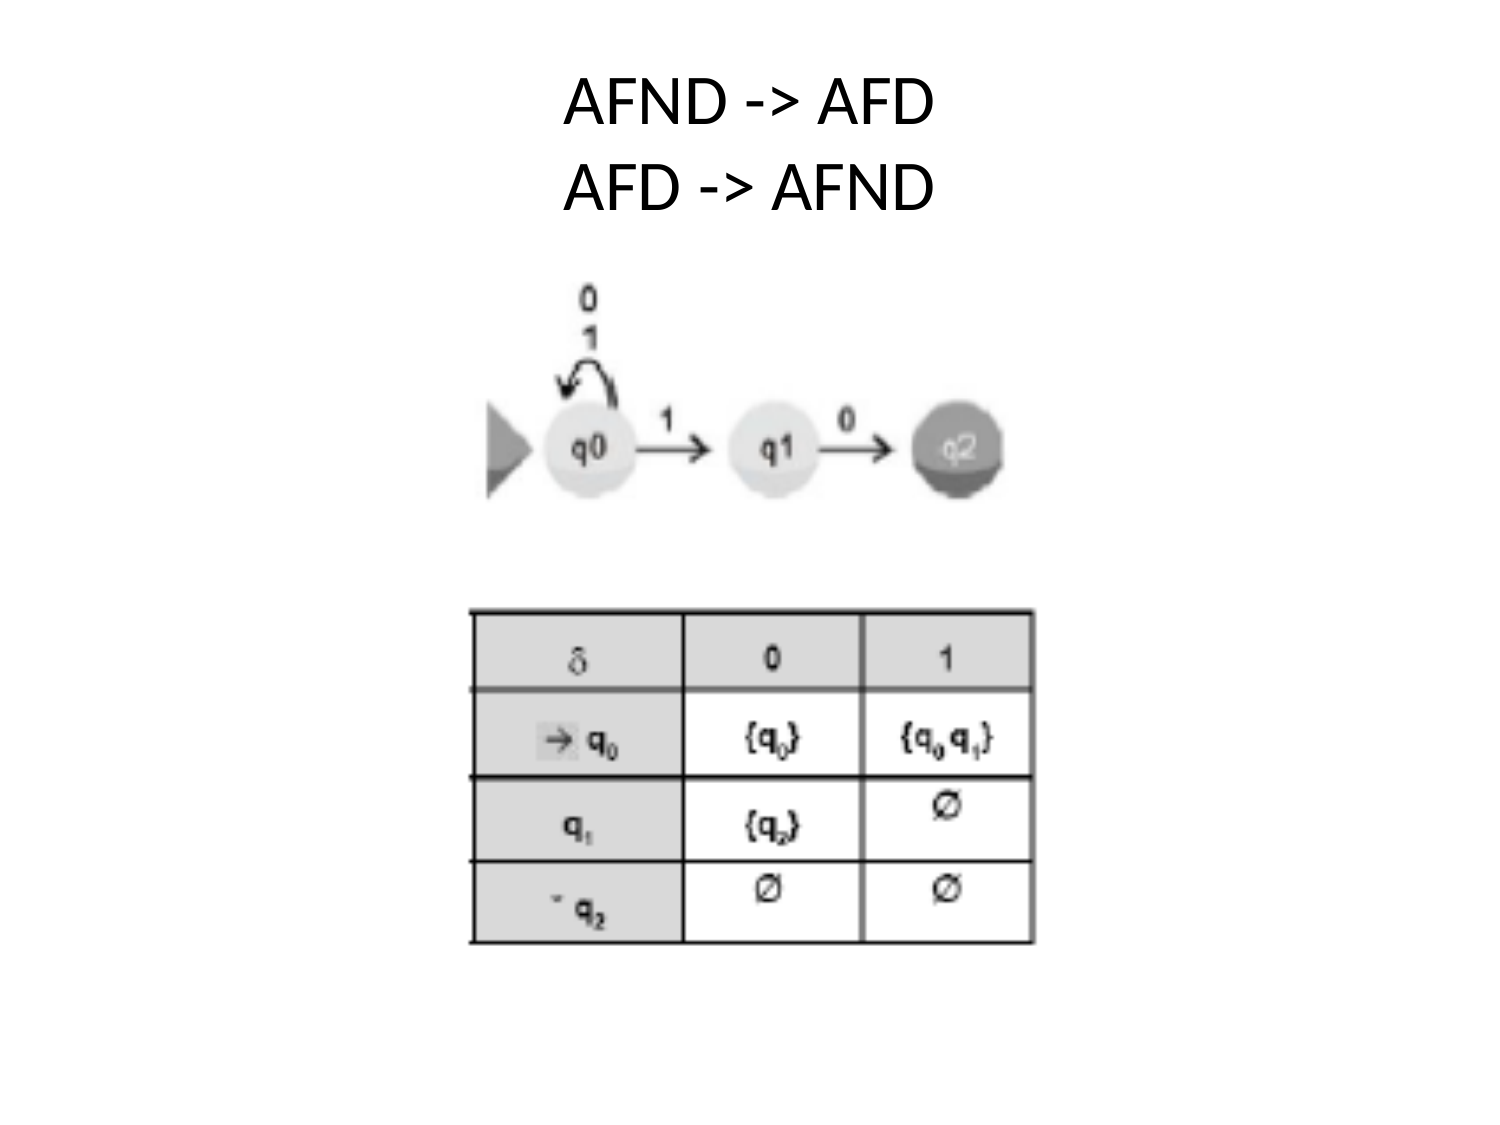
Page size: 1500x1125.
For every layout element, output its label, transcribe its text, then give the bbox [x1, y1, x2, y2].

title AFND -> AFD AFD -> AFND [75, 45, 1425, 233]
picture [371, 258, 1140, 1006]
